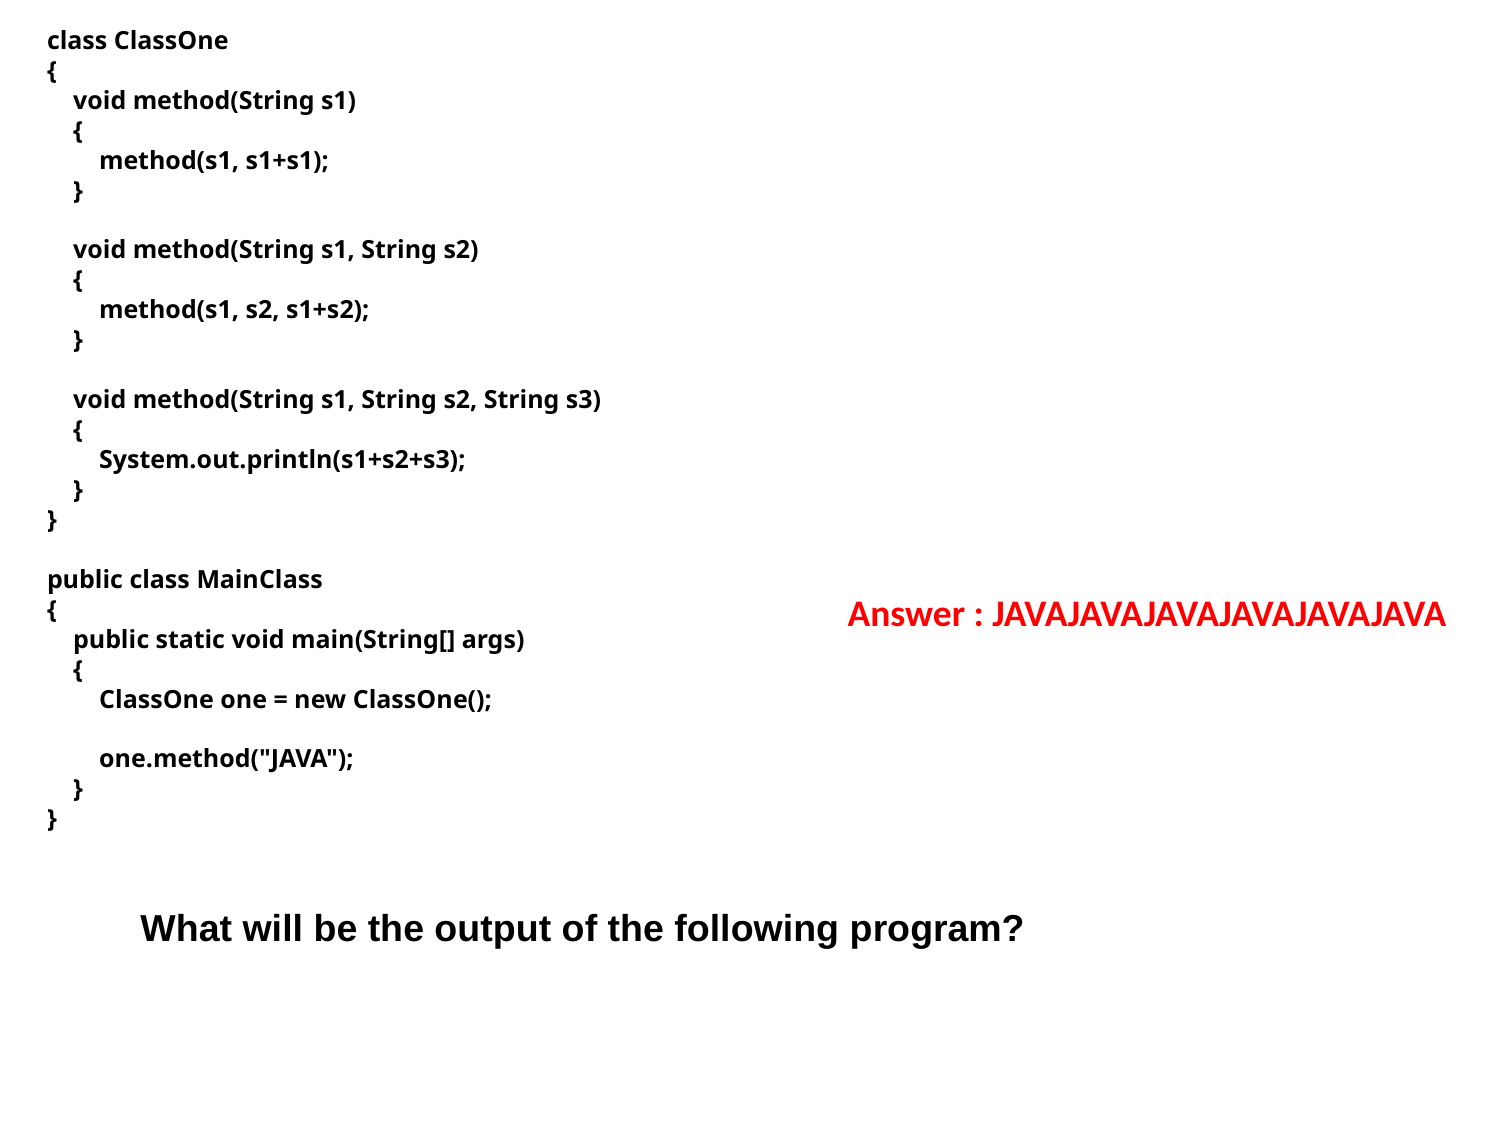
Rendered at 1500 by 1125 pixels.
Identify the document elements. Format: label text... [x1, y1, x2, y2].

text_box What will be the output of the following program? [140, 878, 1027, 949]
text_box class ClassOne { void method(String s1) { method(s1, s1+s1); } void method(String s1, String s2) { method(s1, s2, s1+s2); } void method(String s1, String s2, String s3) { System.out.println(s1+s2+s3); } } public class MainClass { public static void main(String[] args) { ClassOne one = new ClassOne(); one.method("JAVA"); } } [47, 24, 603, 833]
text_box Answer : JAVAJAVAJAVAJAVAJAVAJAVA [832, 581, 1462, 641]
